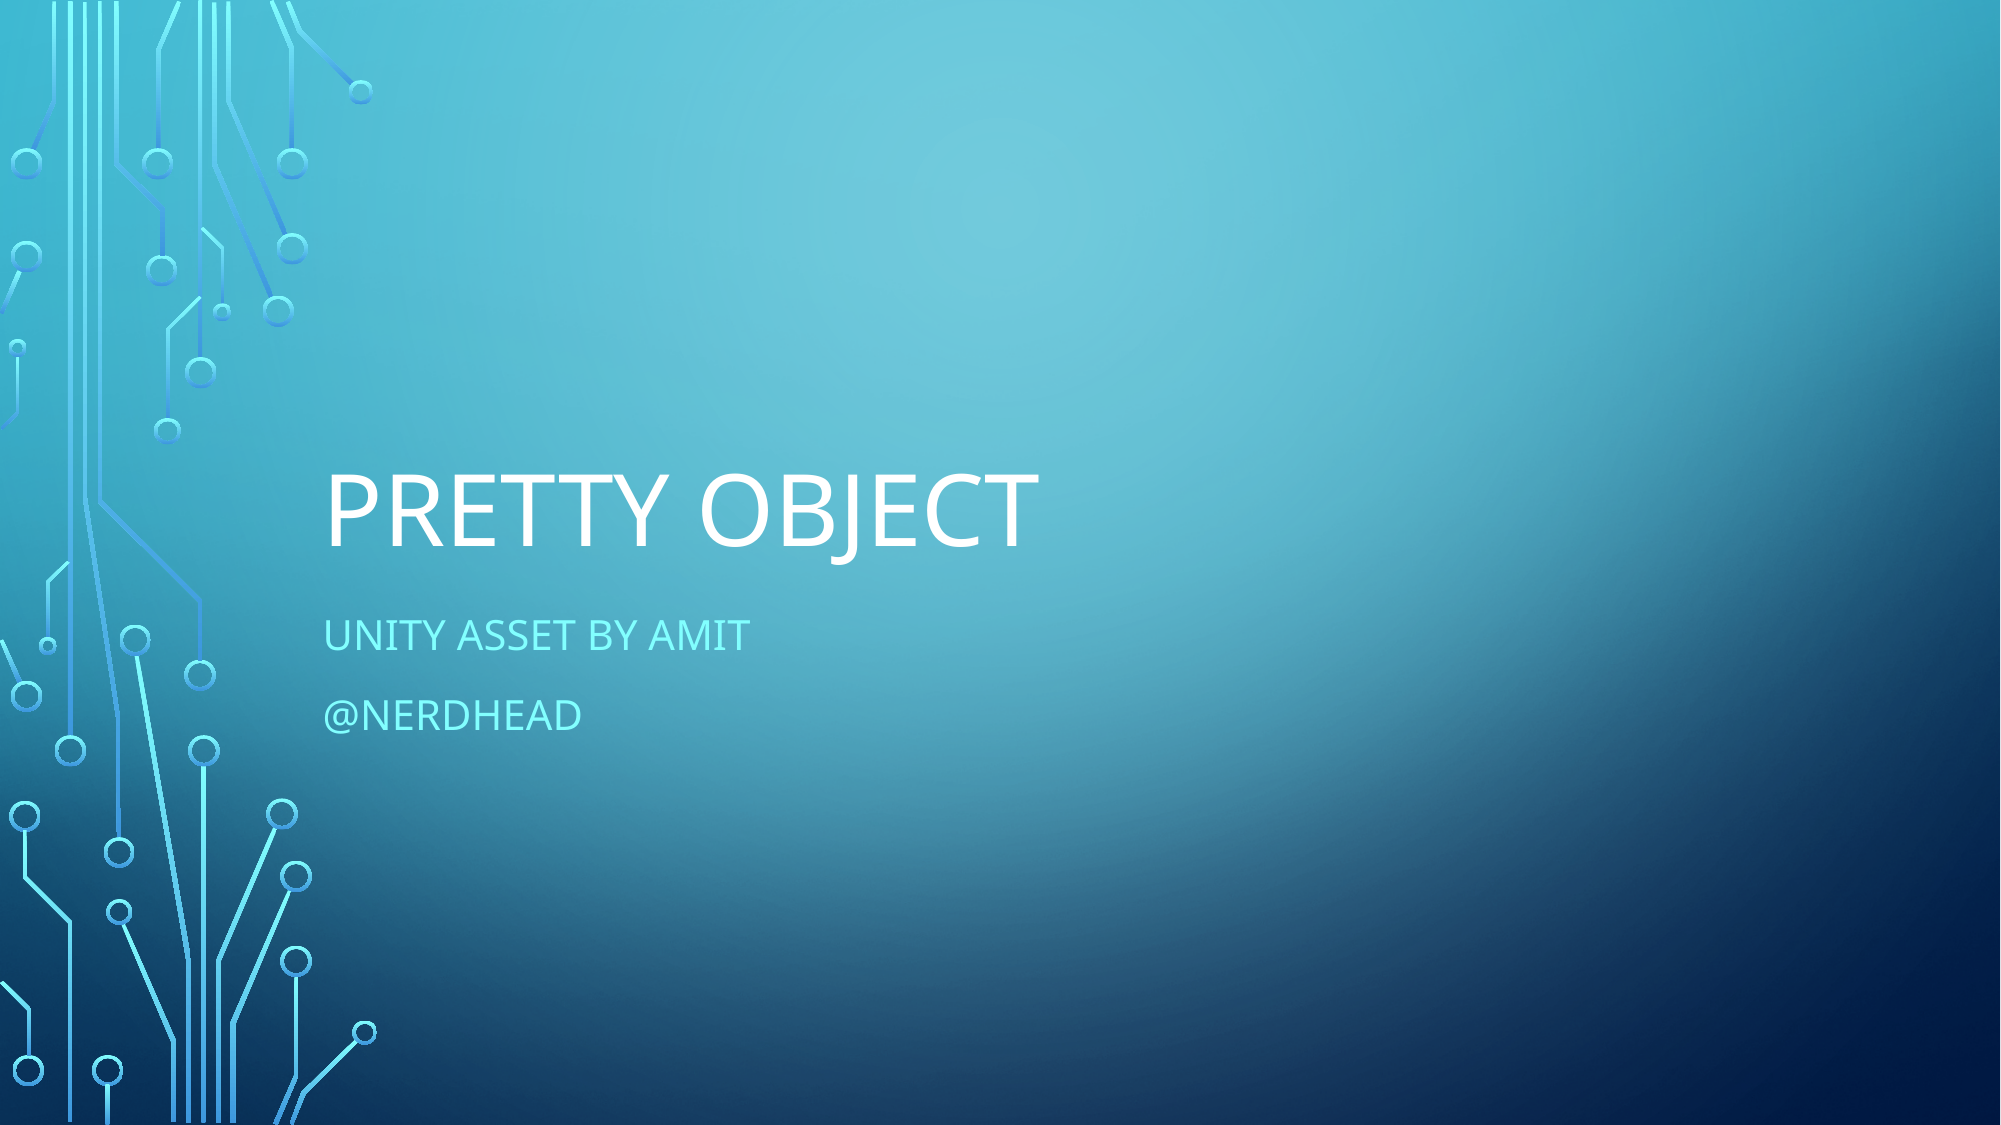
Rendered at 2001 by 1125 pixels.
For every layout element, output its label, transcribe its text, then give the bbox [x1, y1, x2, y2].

title Pretty Object [307, 184, 1750, 576]
subtitle Unity asset by Amit @nerdhead [307, 590, 1750, 863]
